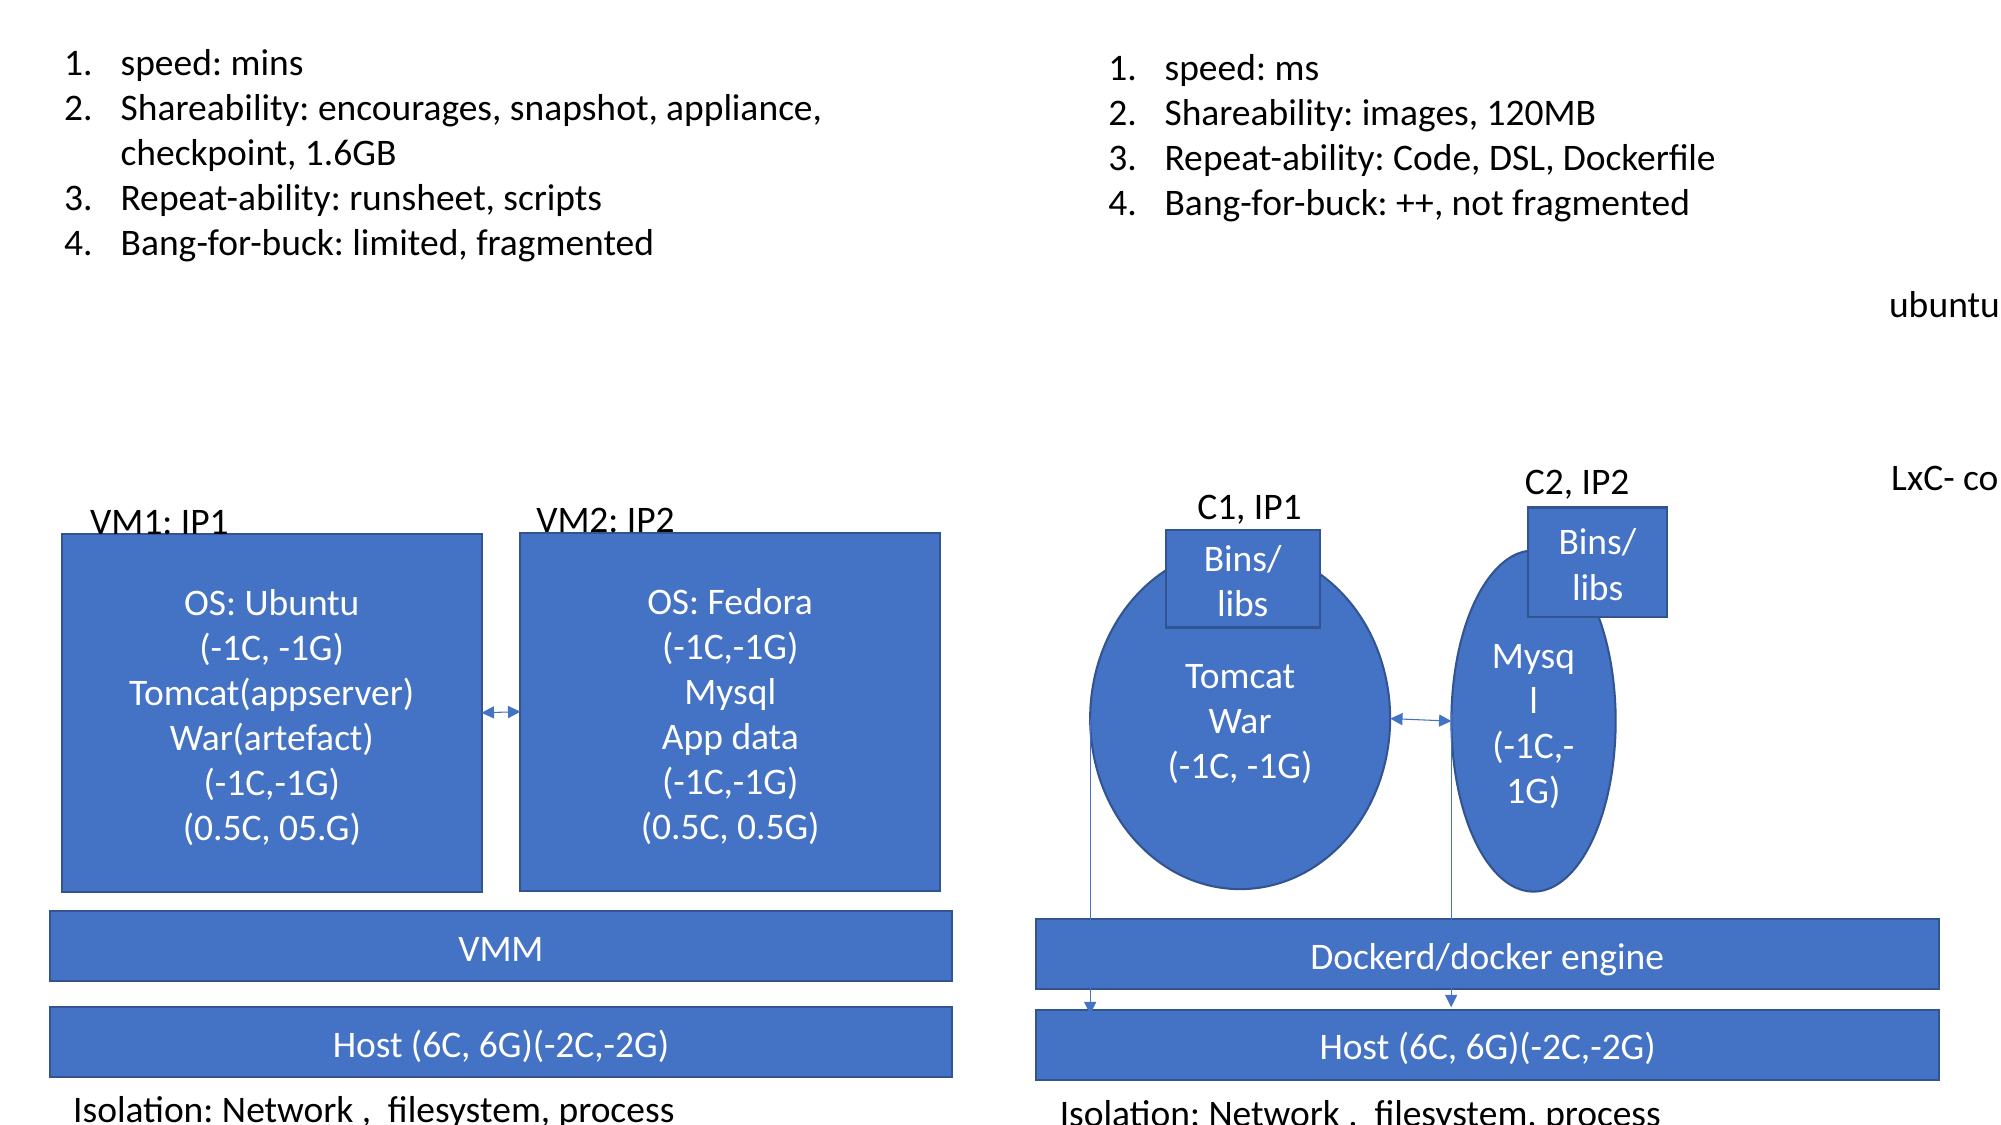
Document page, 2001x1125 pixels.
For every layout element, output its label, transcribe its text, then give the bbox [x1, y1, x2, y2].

text_box Isolation: Network , filesystem, process [1045, 1081, 1677, 1125]
text_box Dockerd/docker engine [1035, 918, 1090, 990]
text_box VM1: IP1 [75, 489, 244, 550]
text_box Host (6C, 6G)(-2C,-2G) [1035, 1009, 1940, 1081]
text_box Mysql (-1C,-1G) [1450, 550, 1617, 893]
text_box VM2: IP2 [521, 487, 690, 548]
text_box Dockerd/docker engine [1452, 918, 1940, 990]
text_box Tomcat War (-1C, -1G) [1089, 569, 1392, 891]
text_box speed: mins Shareability: encourages, snapshot, appliance, checkpoint, 1.6GB Repeat-ability: runsheet, scripts Bang-for-buck: limited, fragmented [49, 30, 927, 270]
text_box ubuntu [1874, 272, 2000, 333]
text_box OS: Fedora (-1C,-1G) Mysql App data (-1C,-1G) (0.5C, 0.5G) [519, 532, 941, 892]
text_box VMM [49, 910, 953, 982]
text_box Dockerd/docker engine [1091, 918, 1451, 990]
text_box speed: ms Shareability: images, 120MB Repeat-ability: Code, DSL, Dockerfile Bang-for-buck: ++, not fragmented [1093, 35, 1971, 231]
text_box OS: Ubuntu (-1C, -1G) Tomcat(appserver) War(artefact) (-1C,-1G) (0.5C, 05.G) [61, 533, 483, 893]
text_box C1, IP1 [1182, 475, 1317, 535]
text_box Isolation: Network , filesystem, process [58, 1077, 691, 1125]
text_box Bins/libs [1527, 506, 1668, 618]
text_box Bins/libs [1165, 529, 1321, 629]
text_box C2, IP2 [1510, 449, 1645, 510]
text_box LxC- containers of linux 1. geeky 2. open container consortium 3. open container spec - easy way of managing the lifecycle of containers 4. Docker- impl of open container spec, cloud foundry, aws, [1876, 445, 2000, 731]
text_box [1390, 718, 1452, 722]
text_box Host (6C, 6G)(-2C,-2G) [49, 1006, 953, 1078]
